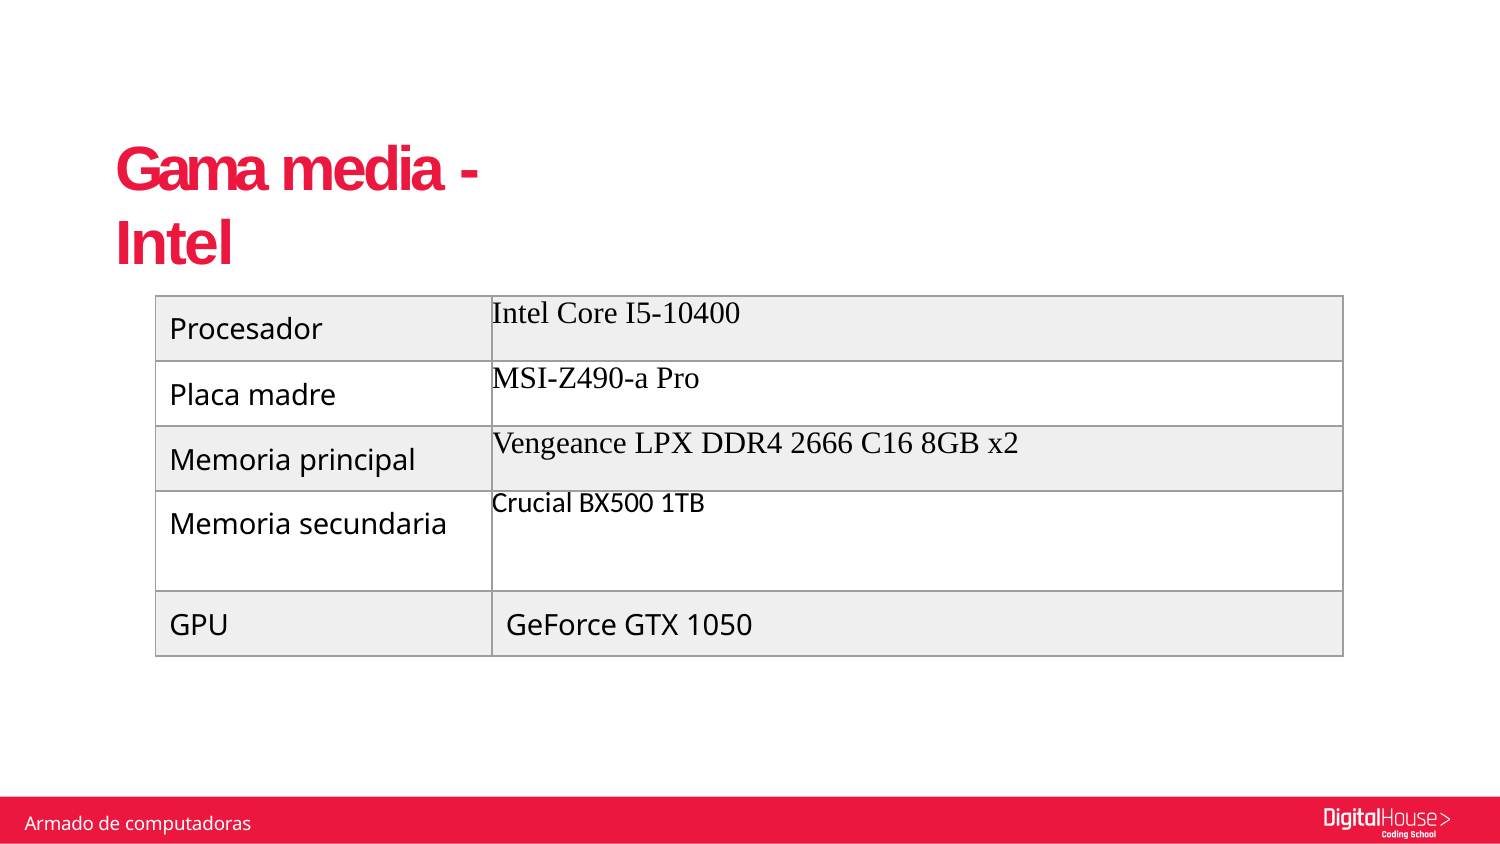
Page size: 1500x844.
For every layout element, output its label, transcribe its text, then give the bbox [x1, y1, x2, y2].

title Gama media - Intel [113, 125, 607, 278]
table_cell MSI-Z490-a Pro [493, 362, 1342, 425]
footer Armado de computadoras [22, 808, 256, 844]
table_cell GPU [156, 592, 491, 655]
table_cell Memoria principal [156, 427, 491, 490]
table_header Intel Core I5-10400 [493, 297, 1342, 360]
table_cell Vengeance LPX DDR4 2666 C16 8GB x2 [493, 427, 1342, 490]
table_header Procesador [156, 297, 491, 360]
picture [1324, 808, 1450, 839]
table_cell Placa madre [156, 362, 491, 425]
table_cell Crucial BX500 1TB [493, 492, 1342, 590]
table_cell GeForce GTX 1050 [493, 592, 1342, 655]
table_cell Memoria secundaria [156, 492, 491, 590]
